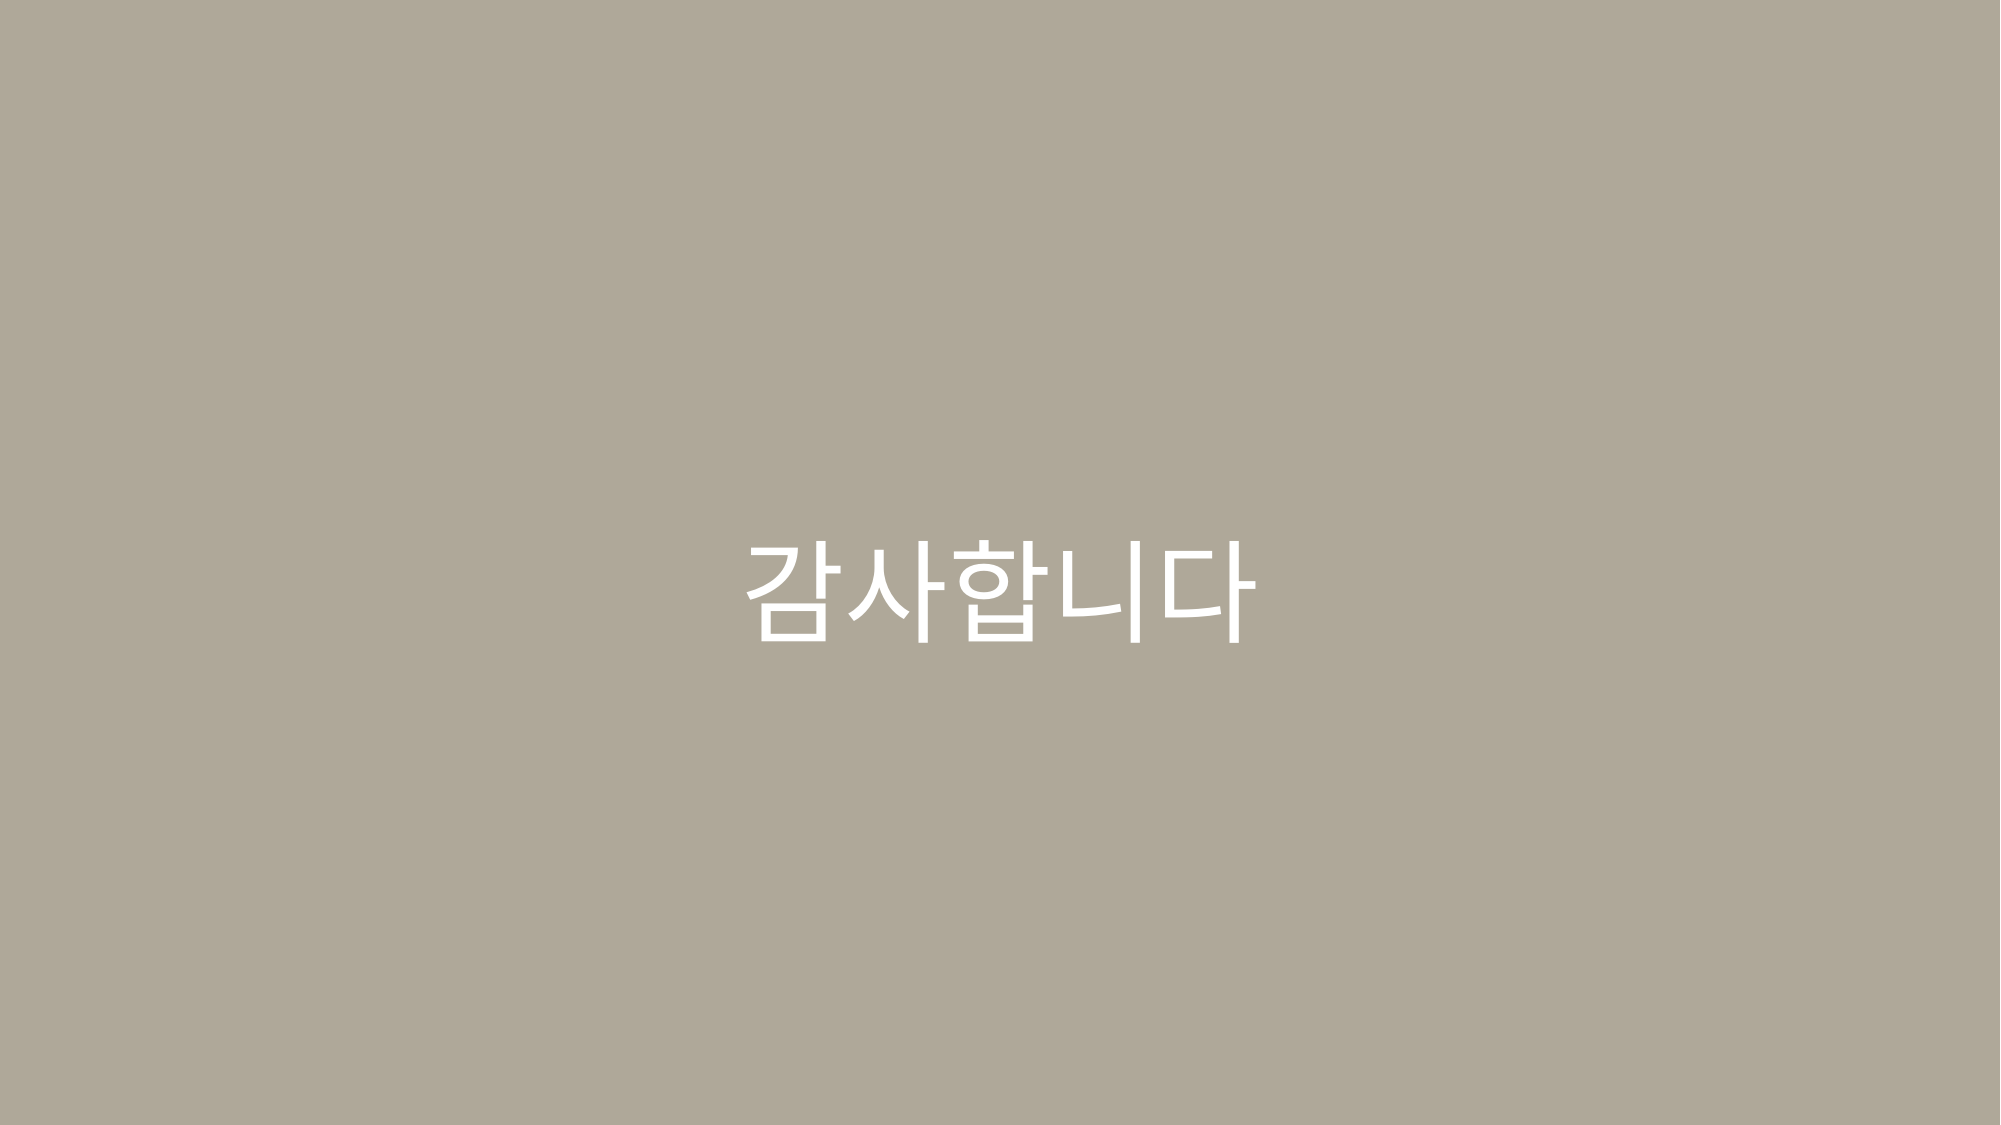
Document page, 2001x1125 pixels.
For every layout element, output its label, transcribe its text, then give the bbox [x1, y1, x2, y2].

text_box 감사합니다 [726, 514, 1274, 665]
